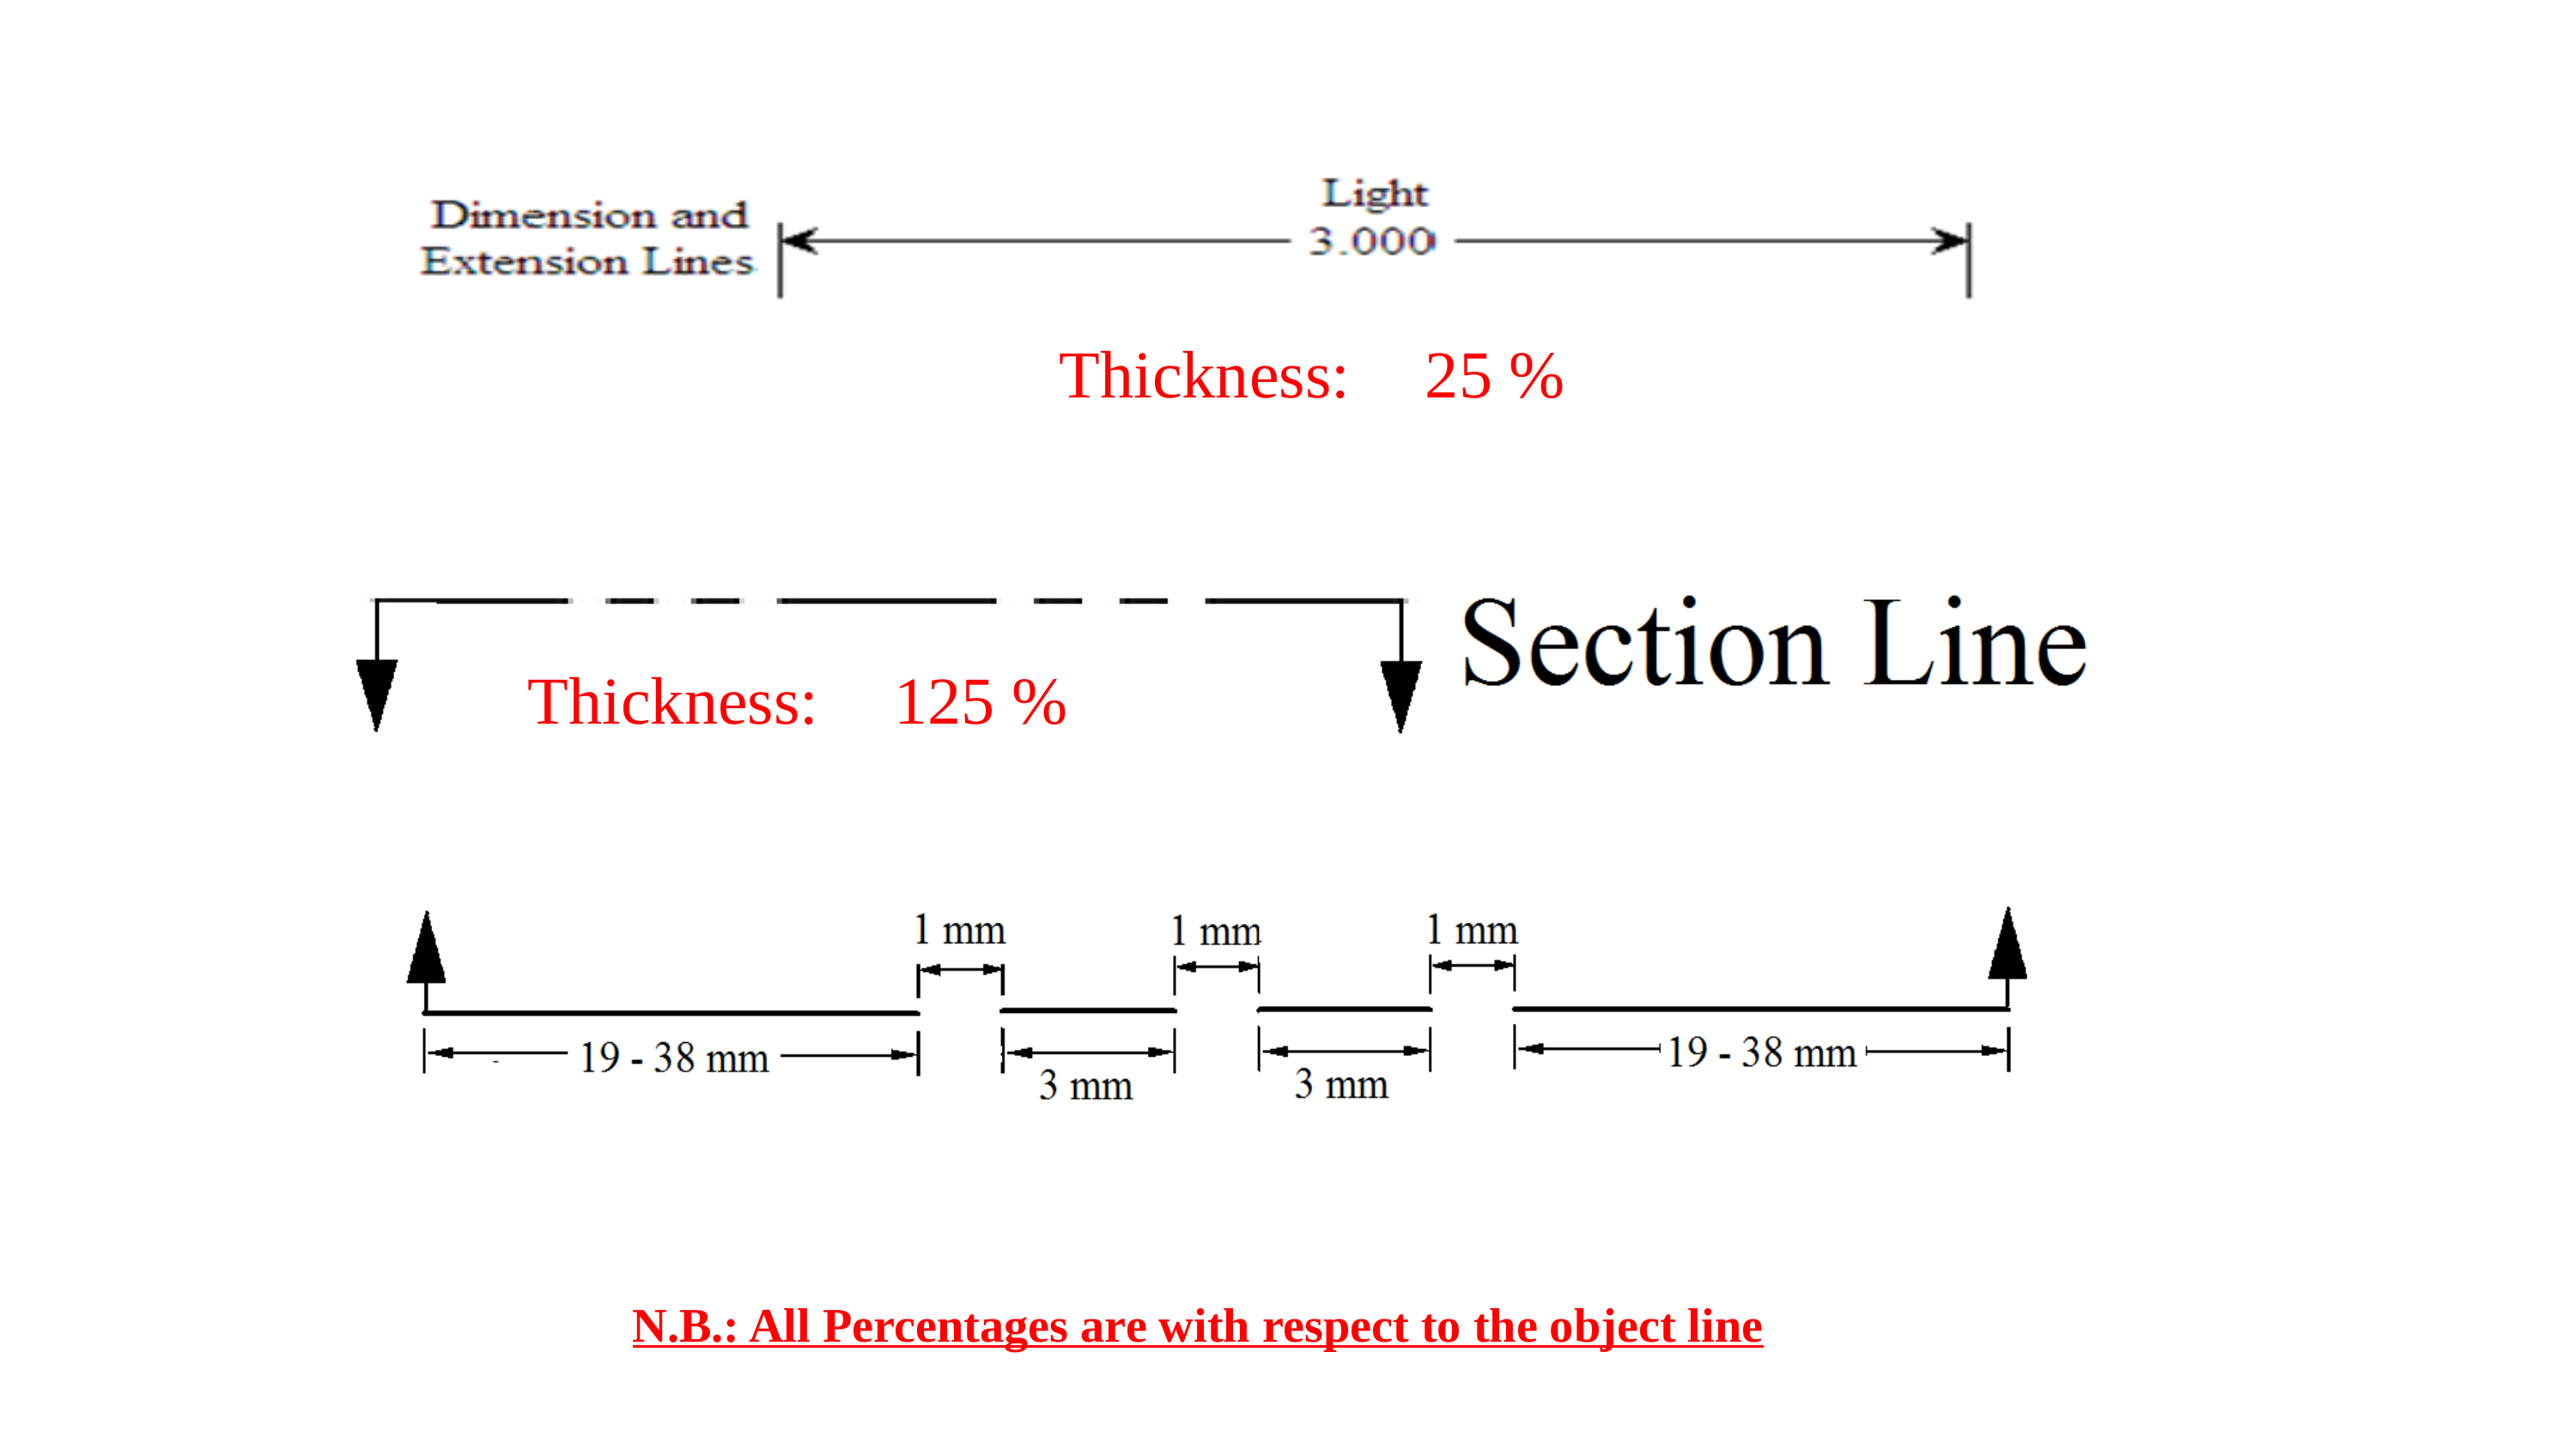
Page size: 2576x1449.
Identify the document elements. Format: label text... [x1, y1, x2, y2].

text_box Thickness: 25 % [1046, 336, 1691, 418]
text_box N.B.: All Percentages are with respect to the object line [619, 1288, 1795, 1359]
picture [326, 562, 2099, 756]
picture [361, 884, 2060, 1131]
picture [418, 155, 1997, 326]
